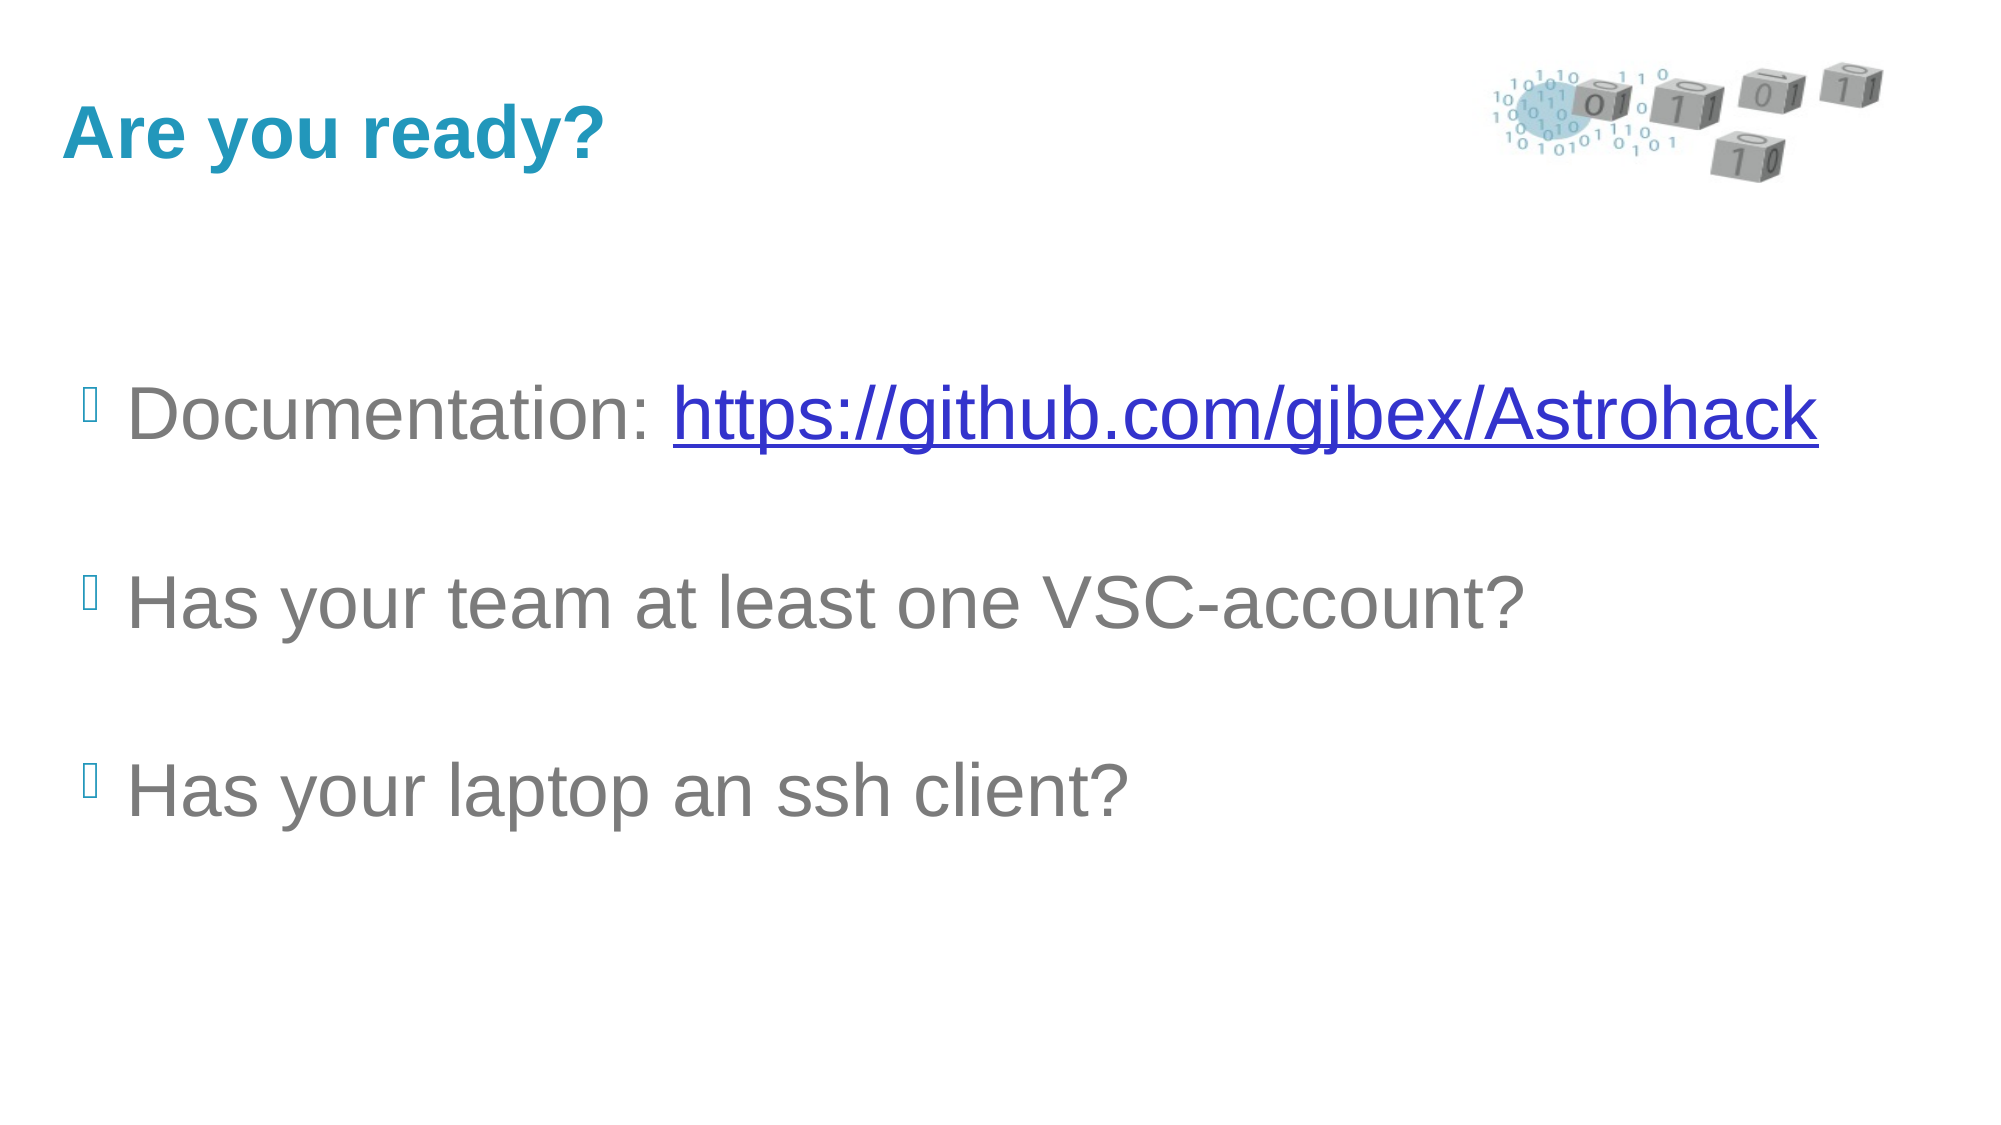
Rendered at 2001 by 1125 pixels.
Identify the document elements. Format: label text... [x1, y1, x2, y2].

title Are you ready? [46, 34, 1391, 223]
list Documentation: https://github.com/gjbex/Astrohack Has your team at least one VSC-account? Has your laptop an ssh client? [66, 266, 1957, 1083]
picture [1472, 42, 1901, 197]
